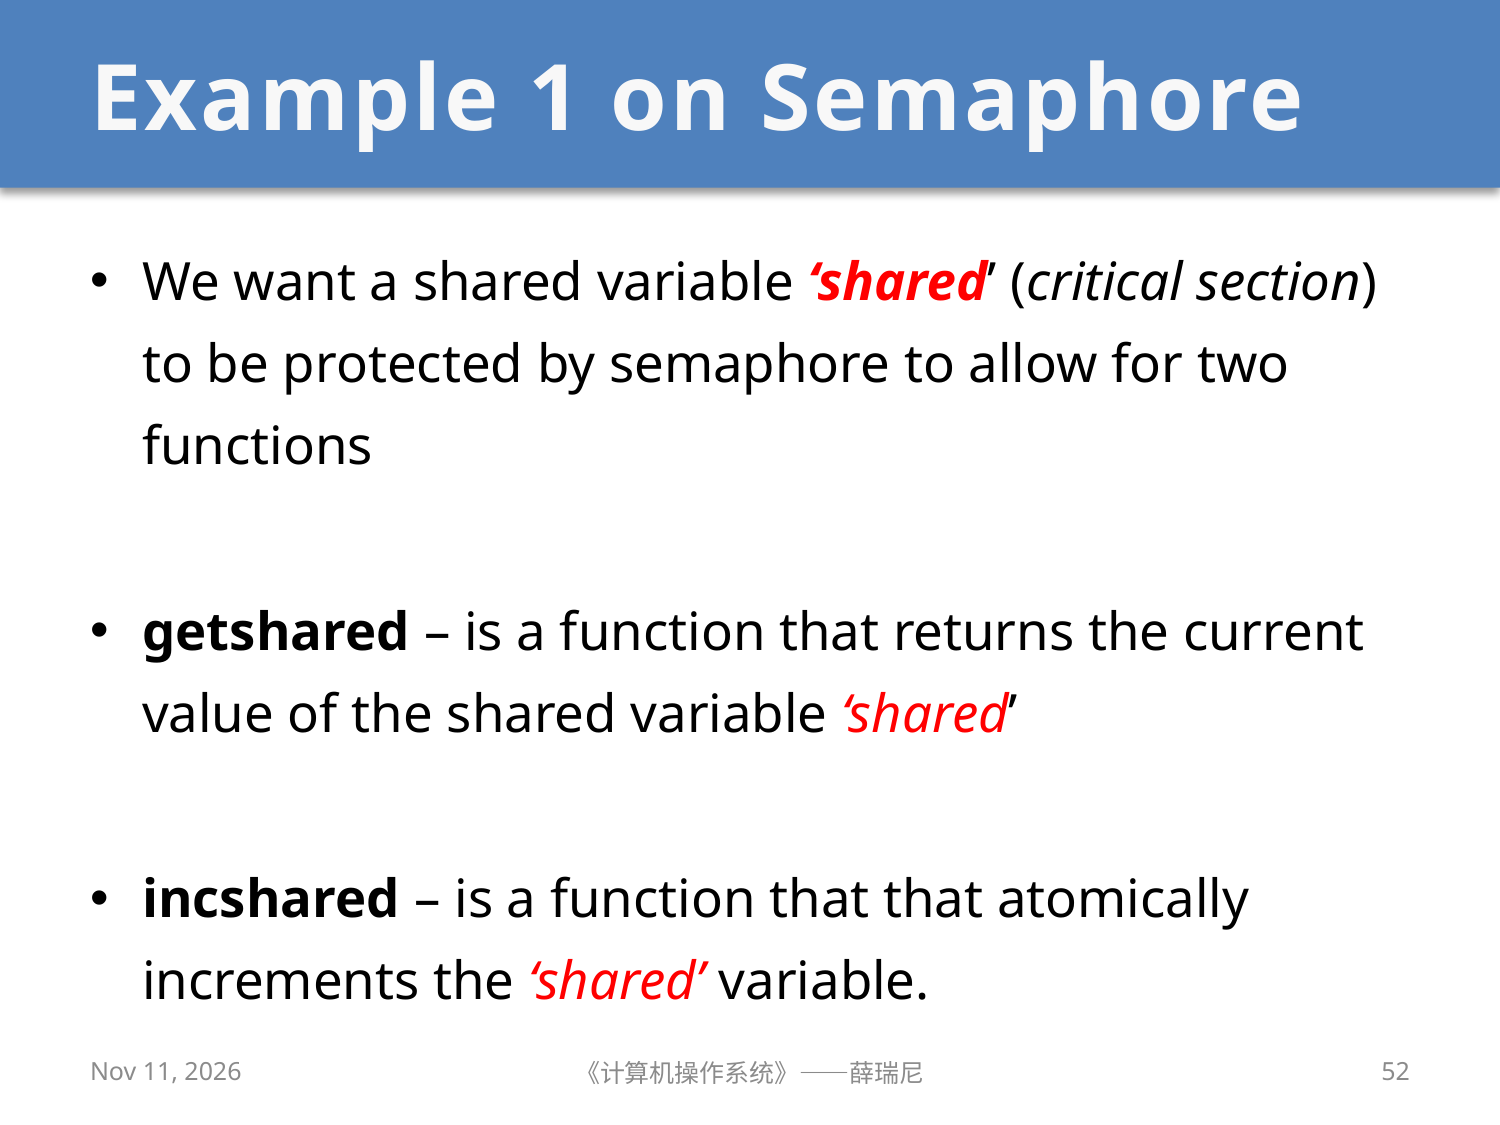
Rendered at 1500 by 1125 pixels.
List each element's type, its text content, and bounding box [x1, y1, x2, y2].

list We want a shared variable ‘shared’ (critical section) to be protected by semaphore to allow for two functions getshared – is a function that returns the current value of the shared variable ‘shared’ incshared – is a function that that atomically increments the ‘shared’ variable. [75, 221, 1425, 1021]
title Example 1 on Semaphore [75, 0, 1425, 188]
footer 《计算机操作系统》——薛瑞尼 [425, 1042, 1074, 1103]
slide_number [75, 1042, 425, 1103]
slide_number 52 [1074, 1042, 1425, 1103]
